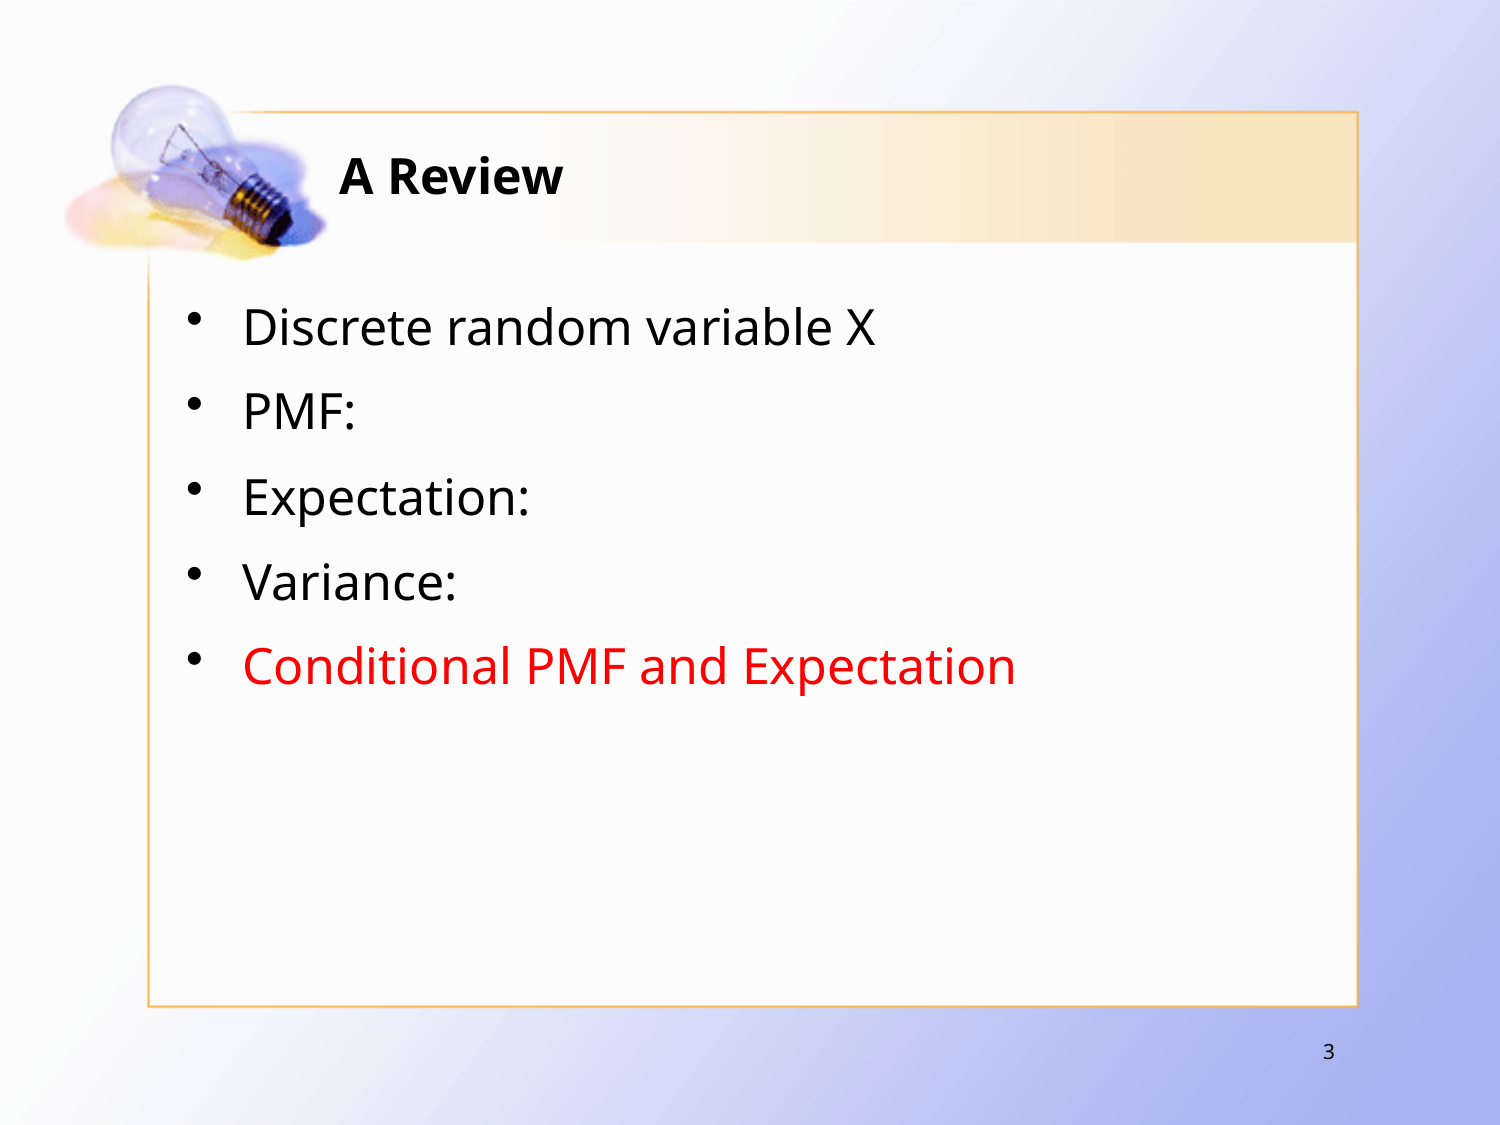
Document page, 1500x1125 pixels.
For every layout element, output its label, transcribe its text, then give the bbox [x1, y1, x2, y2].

picture [0, 0, 1500, 1125]
title A Review [324, 134, 1459, 222]
slide_number 3 [1237, 1025, 1350, 1075]
